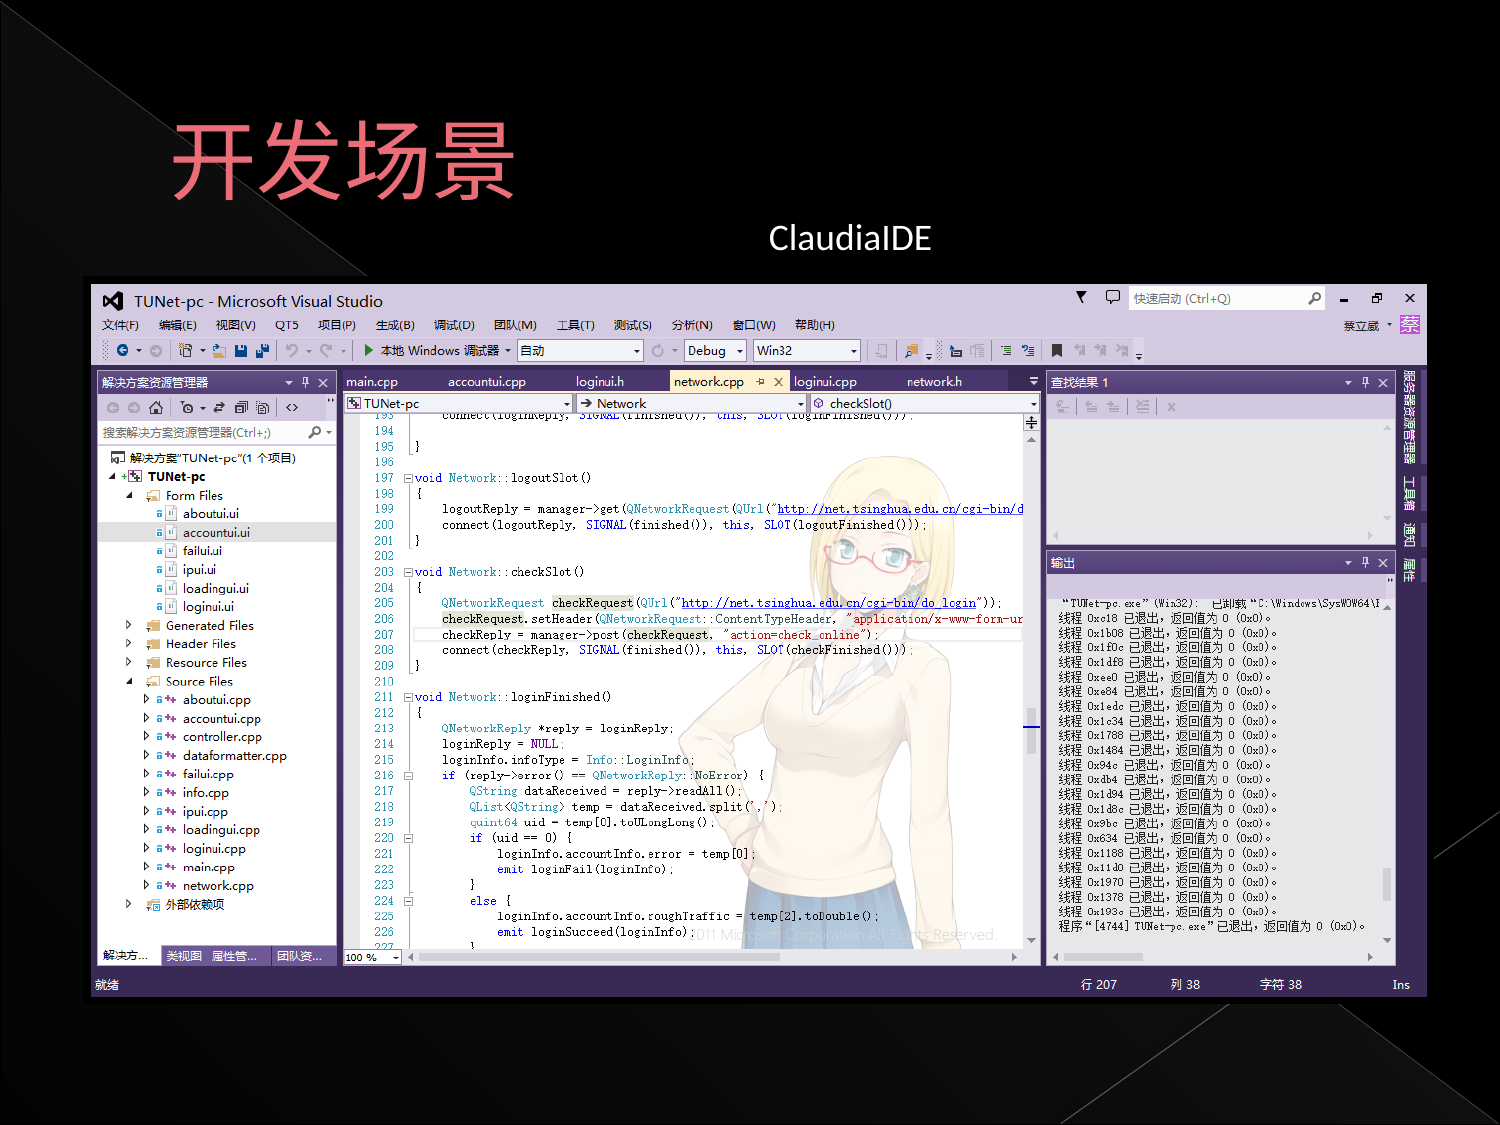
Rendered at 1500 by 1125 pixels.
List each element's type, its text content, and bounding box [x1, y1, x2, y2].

title 开发场景 [75, 43, 1425, 267]
text_box ClaudiaIDE [754, 205, 948, 263]
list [83, 276, 1434, 1004]
